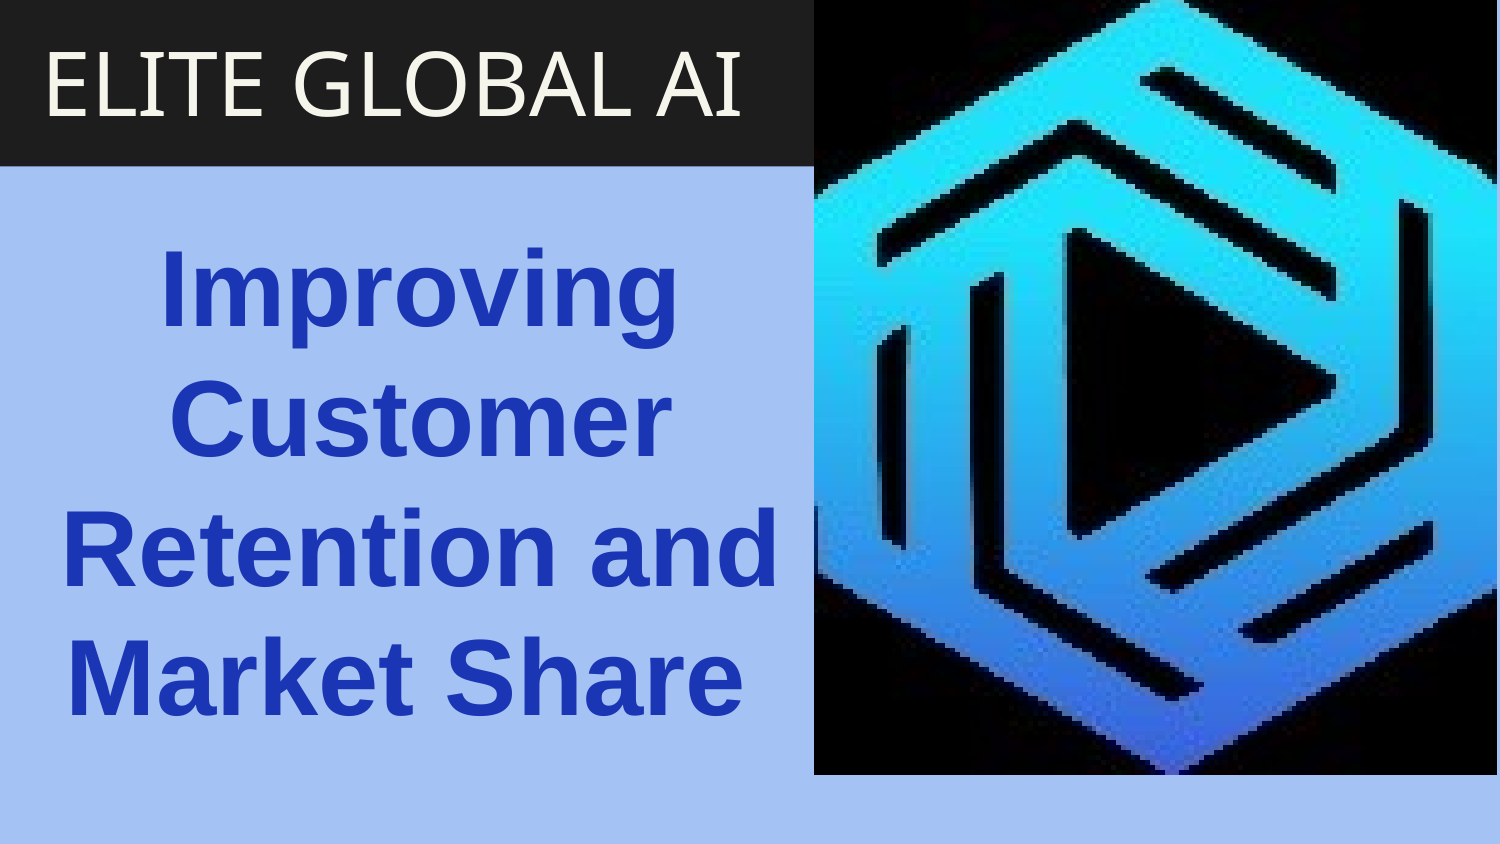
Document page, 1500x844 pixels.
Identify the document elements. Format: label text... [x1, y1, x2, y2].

title Improving Customer Retention and Market Share [15, 202, 808, 776]
picture [813, 0, 1497, 775]
text_box ELITE GLOBAL AI [0, 0, 808, 167]
